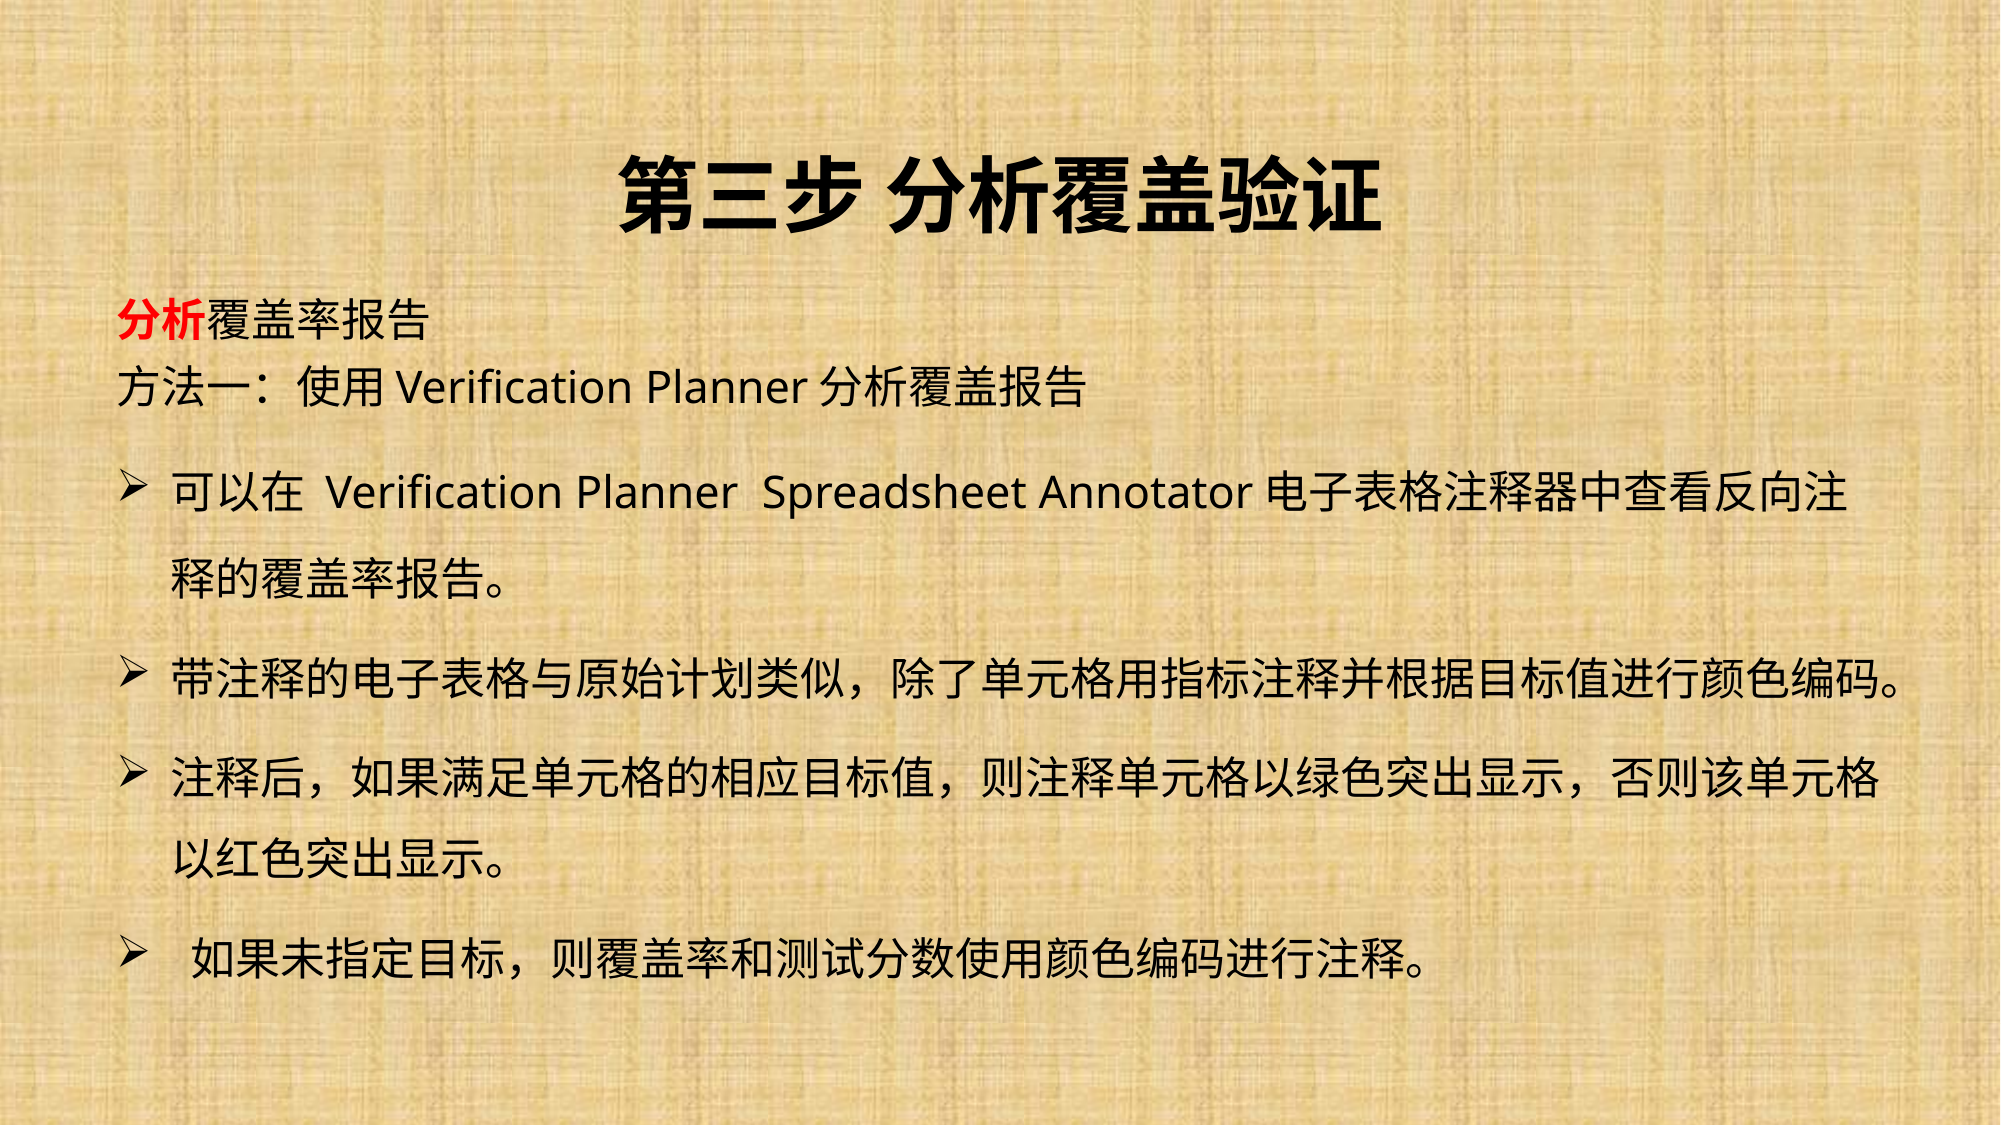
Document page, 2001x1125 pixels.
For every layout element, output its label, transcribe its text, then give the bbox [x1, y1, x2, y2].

title 第三步 分析覆盖验证 [249, 75, 1750, 251]
subtitle 分析覆盖率报告 方法一：使用Verification Planner分析覆盖报告 可以在 Verification Planner Spreadsheet Annotator电子表格注释器中查看反向注释的覆盖率报告。 带注释的电子表格与原始计划类似，除了单元格用指标注释并根据目标值进行颜色编码。 注释后，如果满足单元格的相应目标值，则注释单元格以绿色突出显示，否则该单元格以红色突出显示。 如果未指定目标，则覆盖率和测试分数使用颜色编码进行注释。 [100, 251, 1897, 1062]
picture [0, 0, 2001, 1125]
